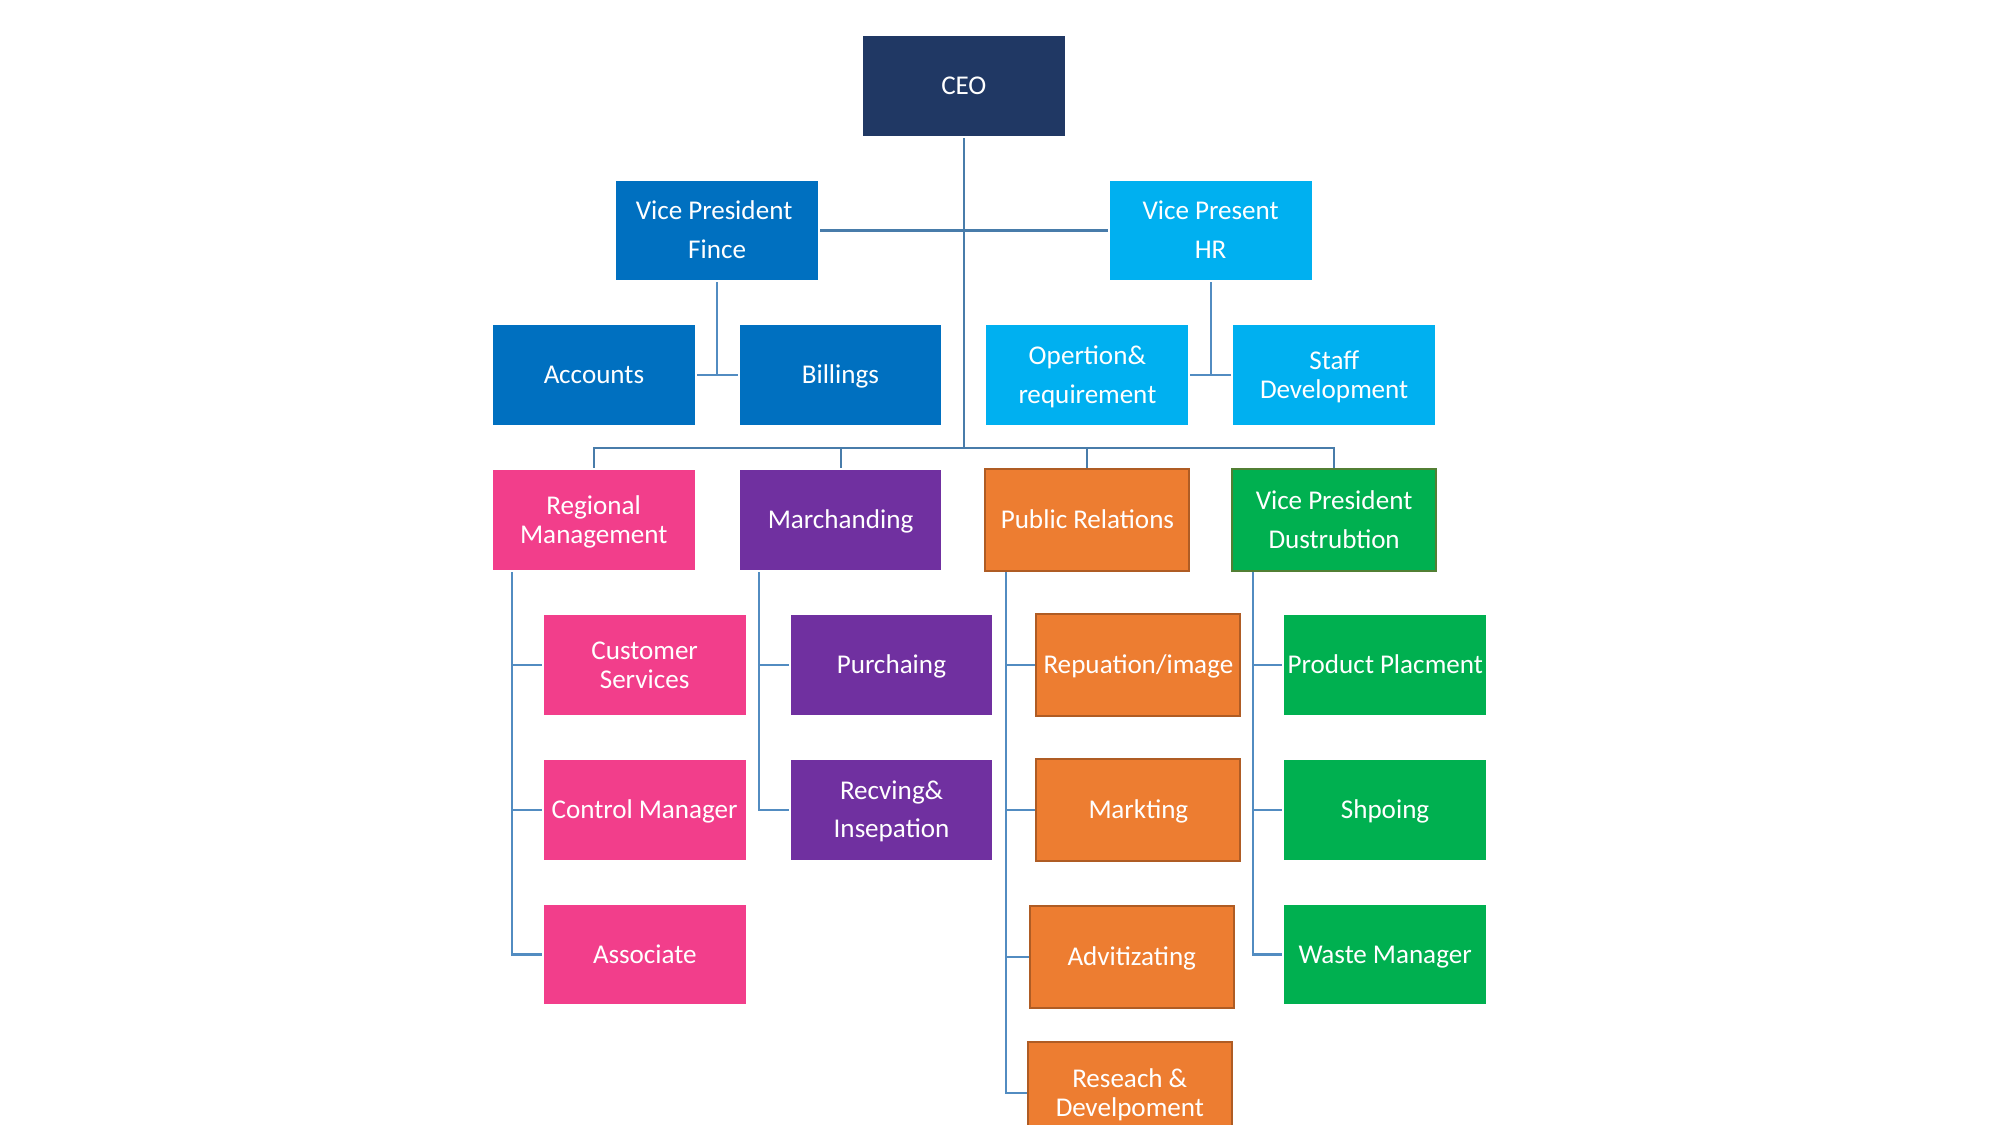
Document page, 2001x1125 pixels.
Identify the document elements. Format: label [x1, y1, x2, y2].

text_box [206, 34, 1773, 1125]
